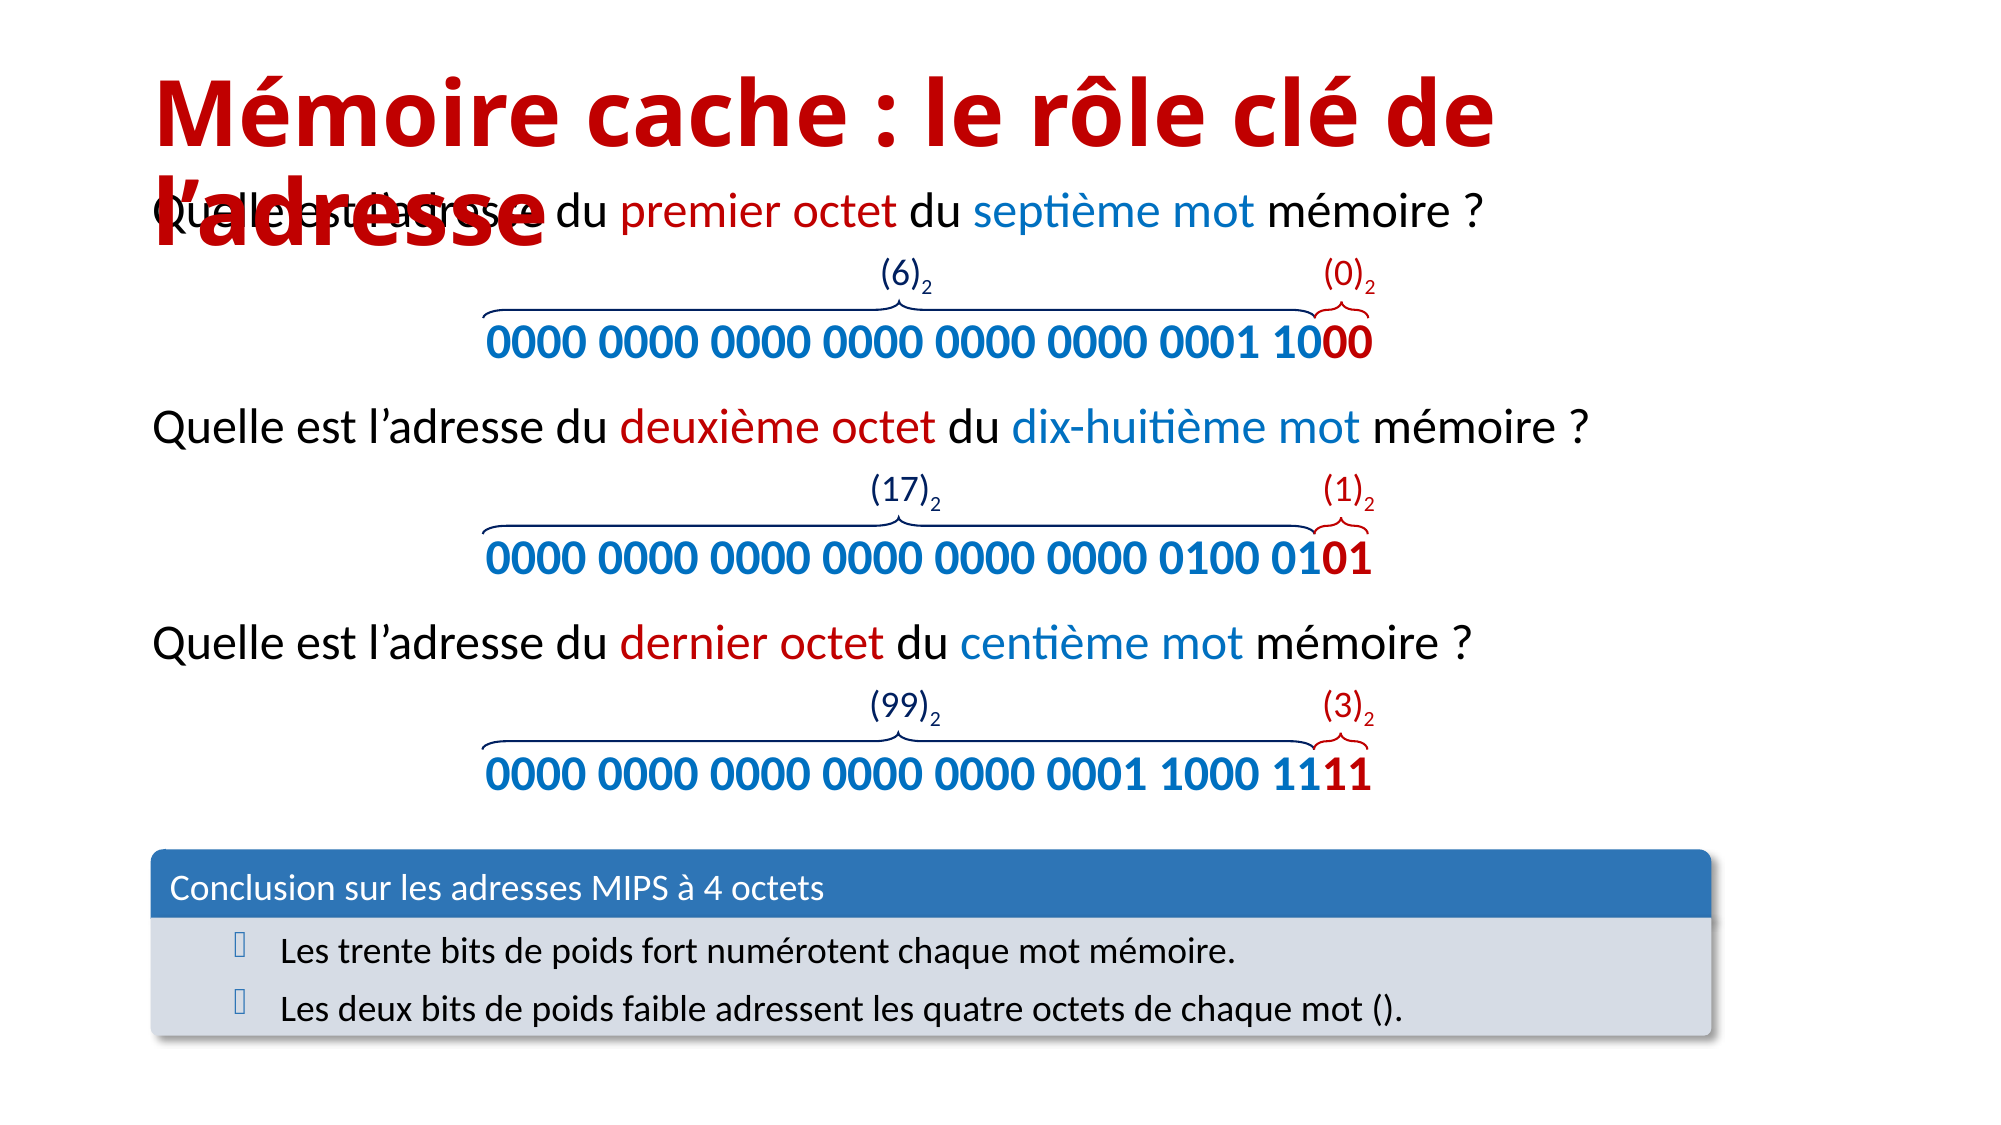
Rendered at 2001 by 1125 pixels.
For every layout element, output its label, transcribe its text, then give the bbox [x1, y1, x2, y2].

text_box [466, 240, 1393, 378]
text_box Mémoire cache : le rôle clé de l’adresse [137, 59, 1863, 278]
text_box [151, 850, 1711, 1035]
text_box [466, 456, 1393, 594]
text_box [466, 672, 1392, 809]
text_box Quelle est l’adresse du premier octet du septième mot mémoire ? Quelle est l’adresse du deuxième octet du dix-huitième mot mémoire ? Quelle est l’adresse du dernier octet du centième mot mémoire ? [137, 278, 1863, 937]
